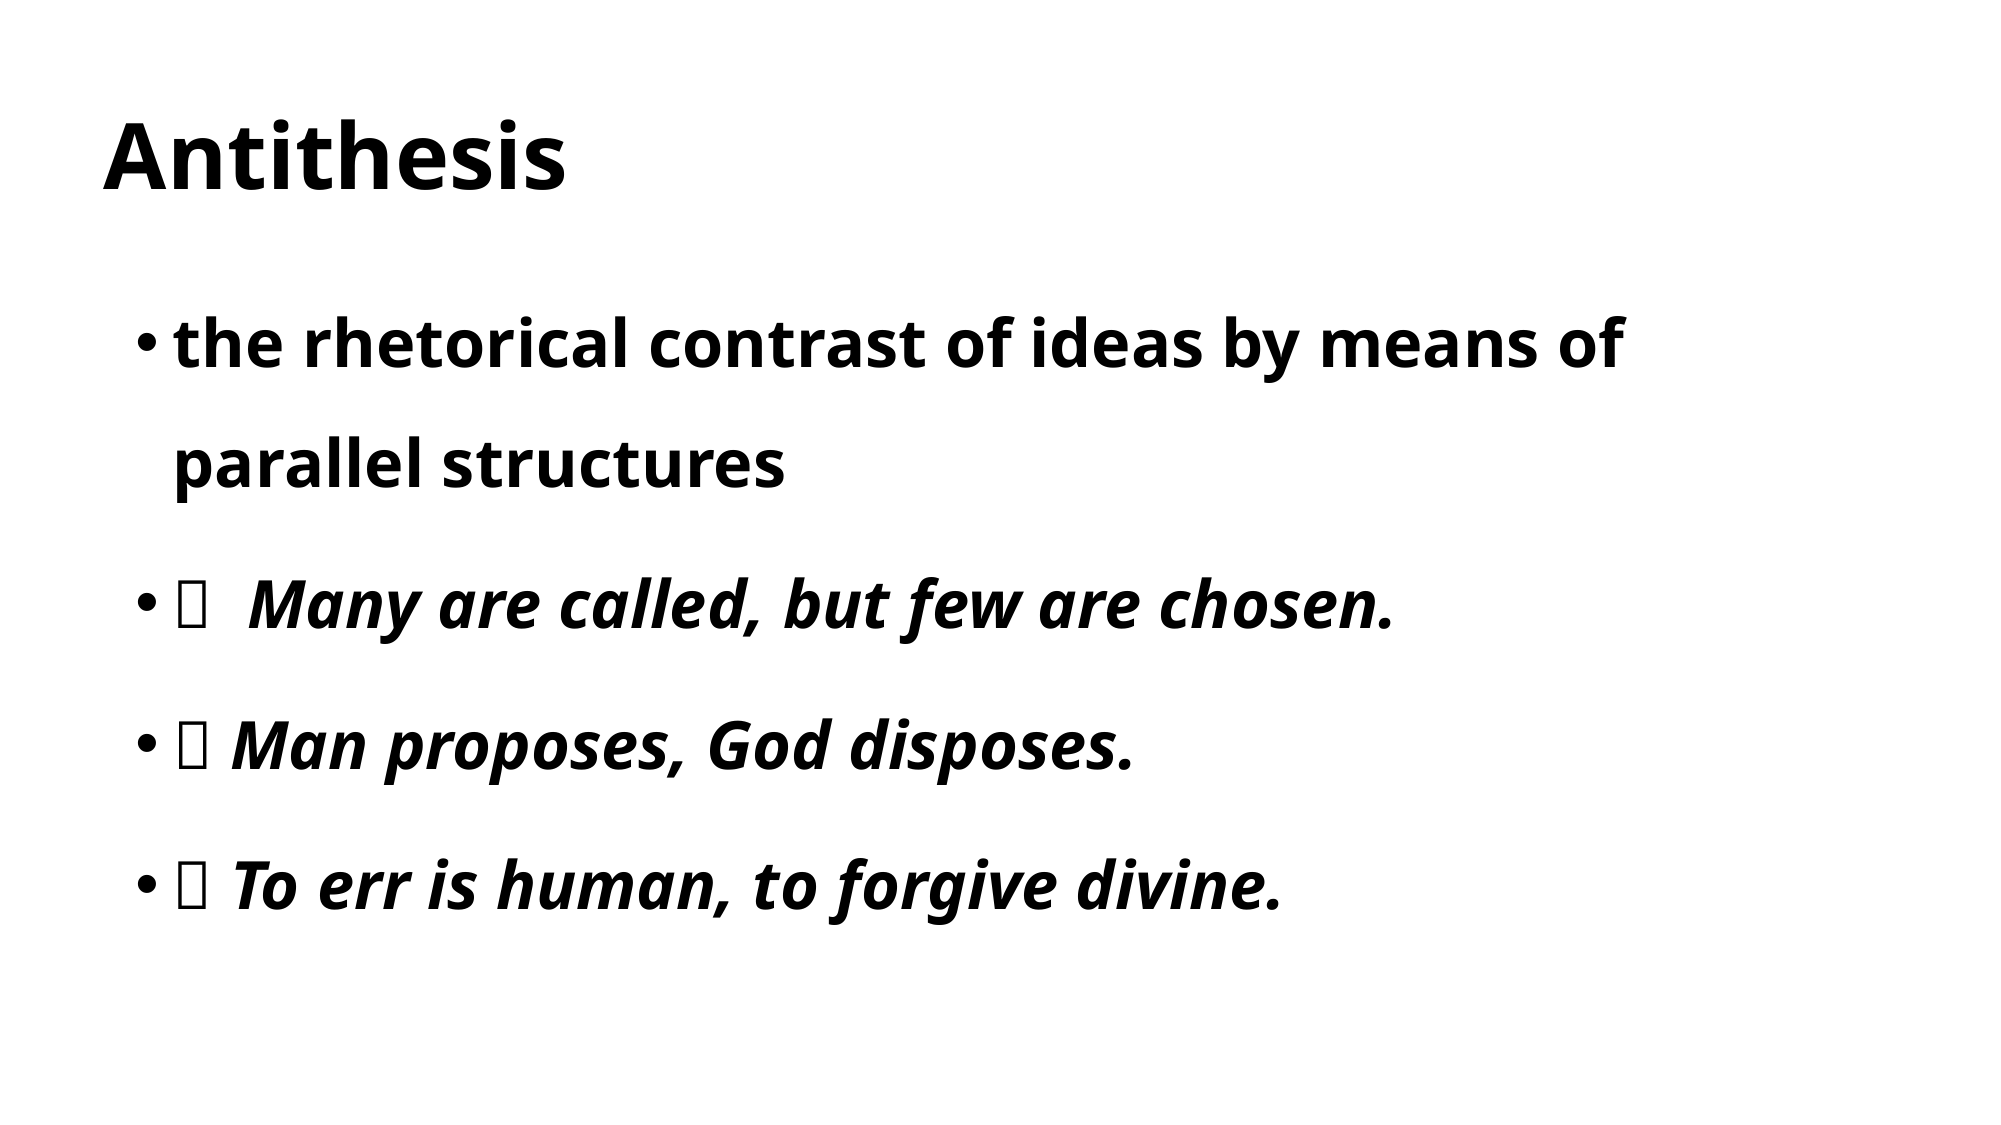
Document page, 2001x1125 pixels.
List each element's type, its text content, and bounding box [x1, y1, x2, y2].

title Antithesis [88, 51, 1814, 269]
list the rhetorical contrast of ideas by means of parallel structures  Many are called, but few are chosen.  Man proposes, God disposes.  To err is human, to forgive divine. [120, 253, 1841, 1042]
